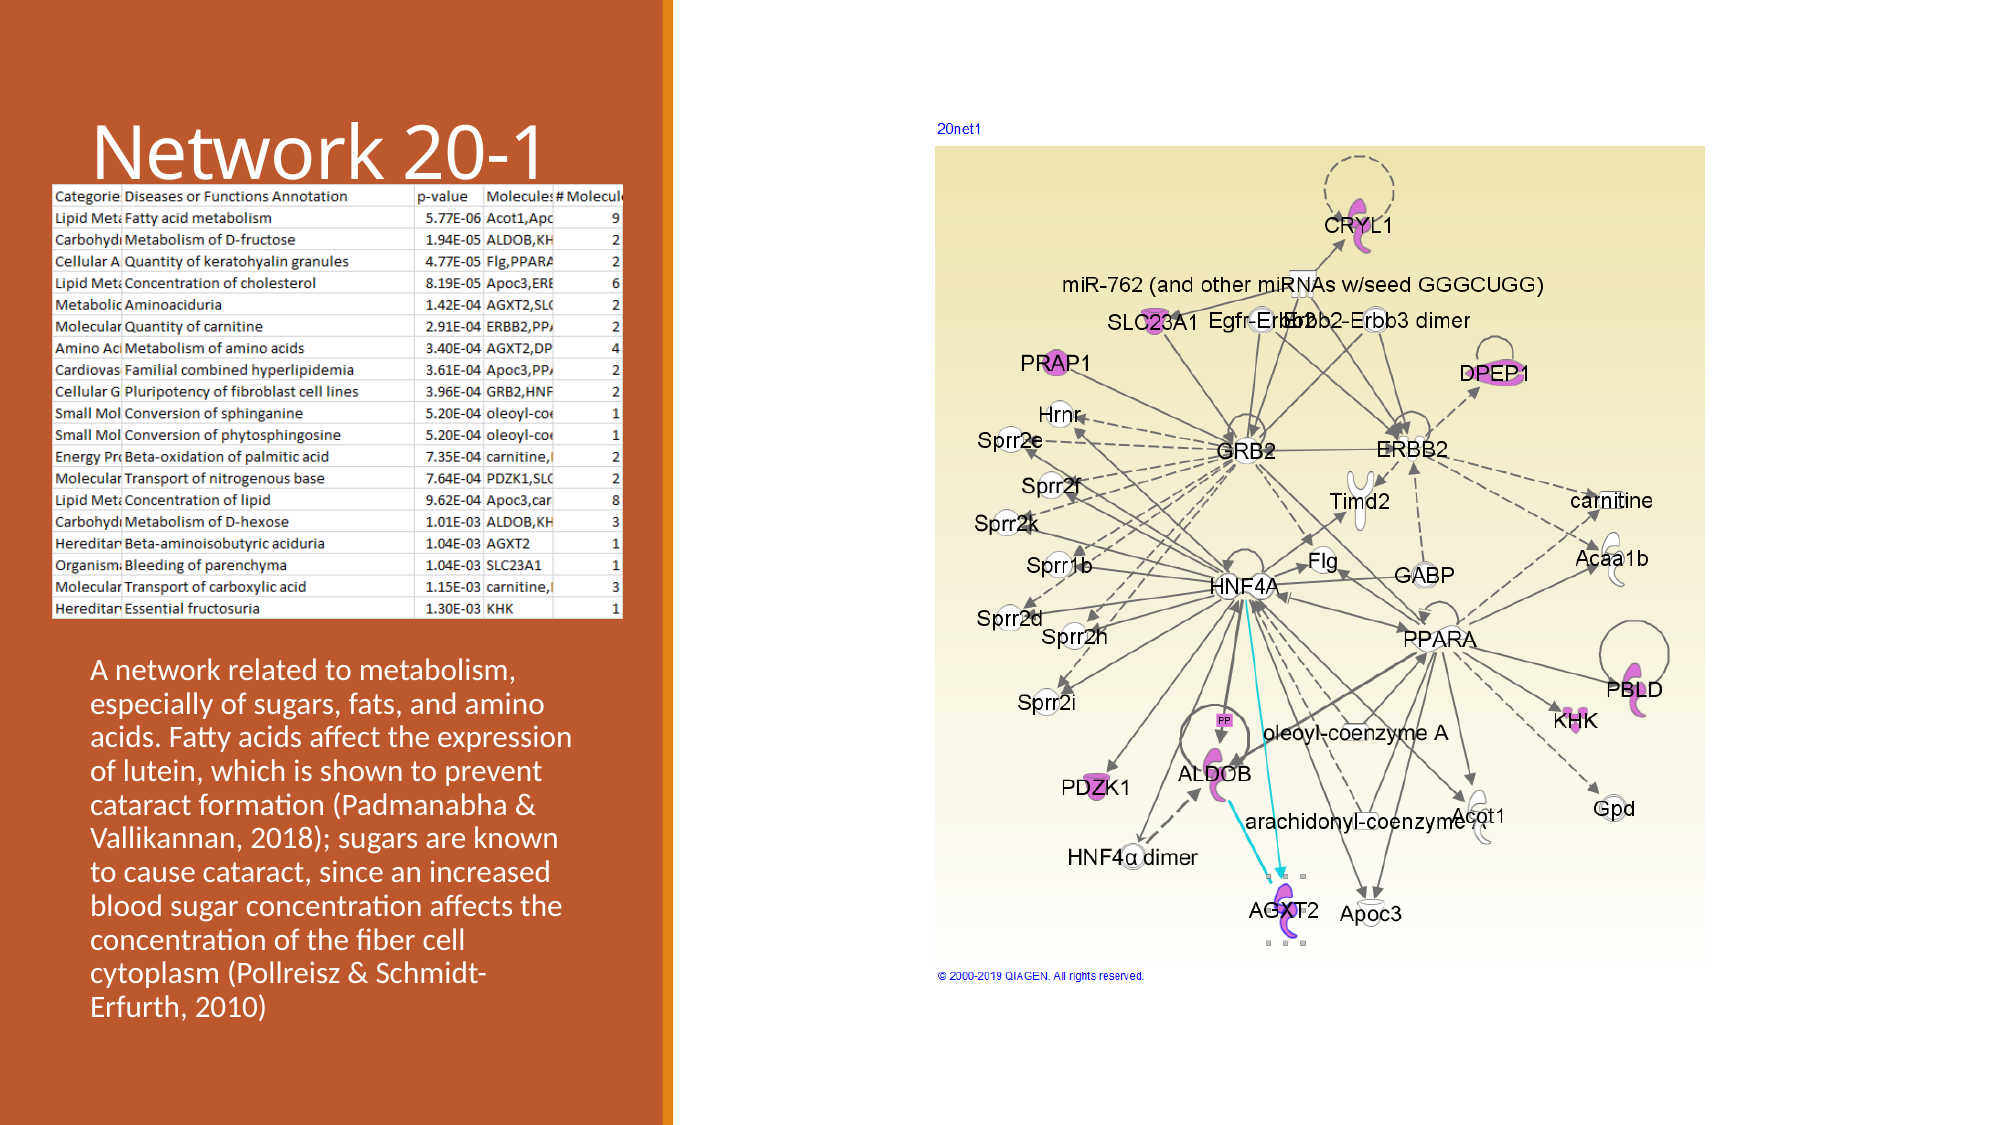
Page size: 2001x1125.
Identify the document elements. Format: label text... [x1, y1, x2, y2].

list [935, 119, 1705, 984]
list A network related to metabolism, especially of sugars, fats, and amino acids. Fatty acids affect the expression of lutein, which is shown to prevent cataract formation (Padmanabha & Vallikannan, 2018); sugars are known to cause cataract, since an increased blood sugar concentration affects the concentration of the fiber cell cytoplasm (Pollreisz & Schmidt-Erfurth, 2010) [75, 628, 600, 1035]
title Network 20-1 [75, 97, 600, 180]
picture [51, 183, 624, 619]
